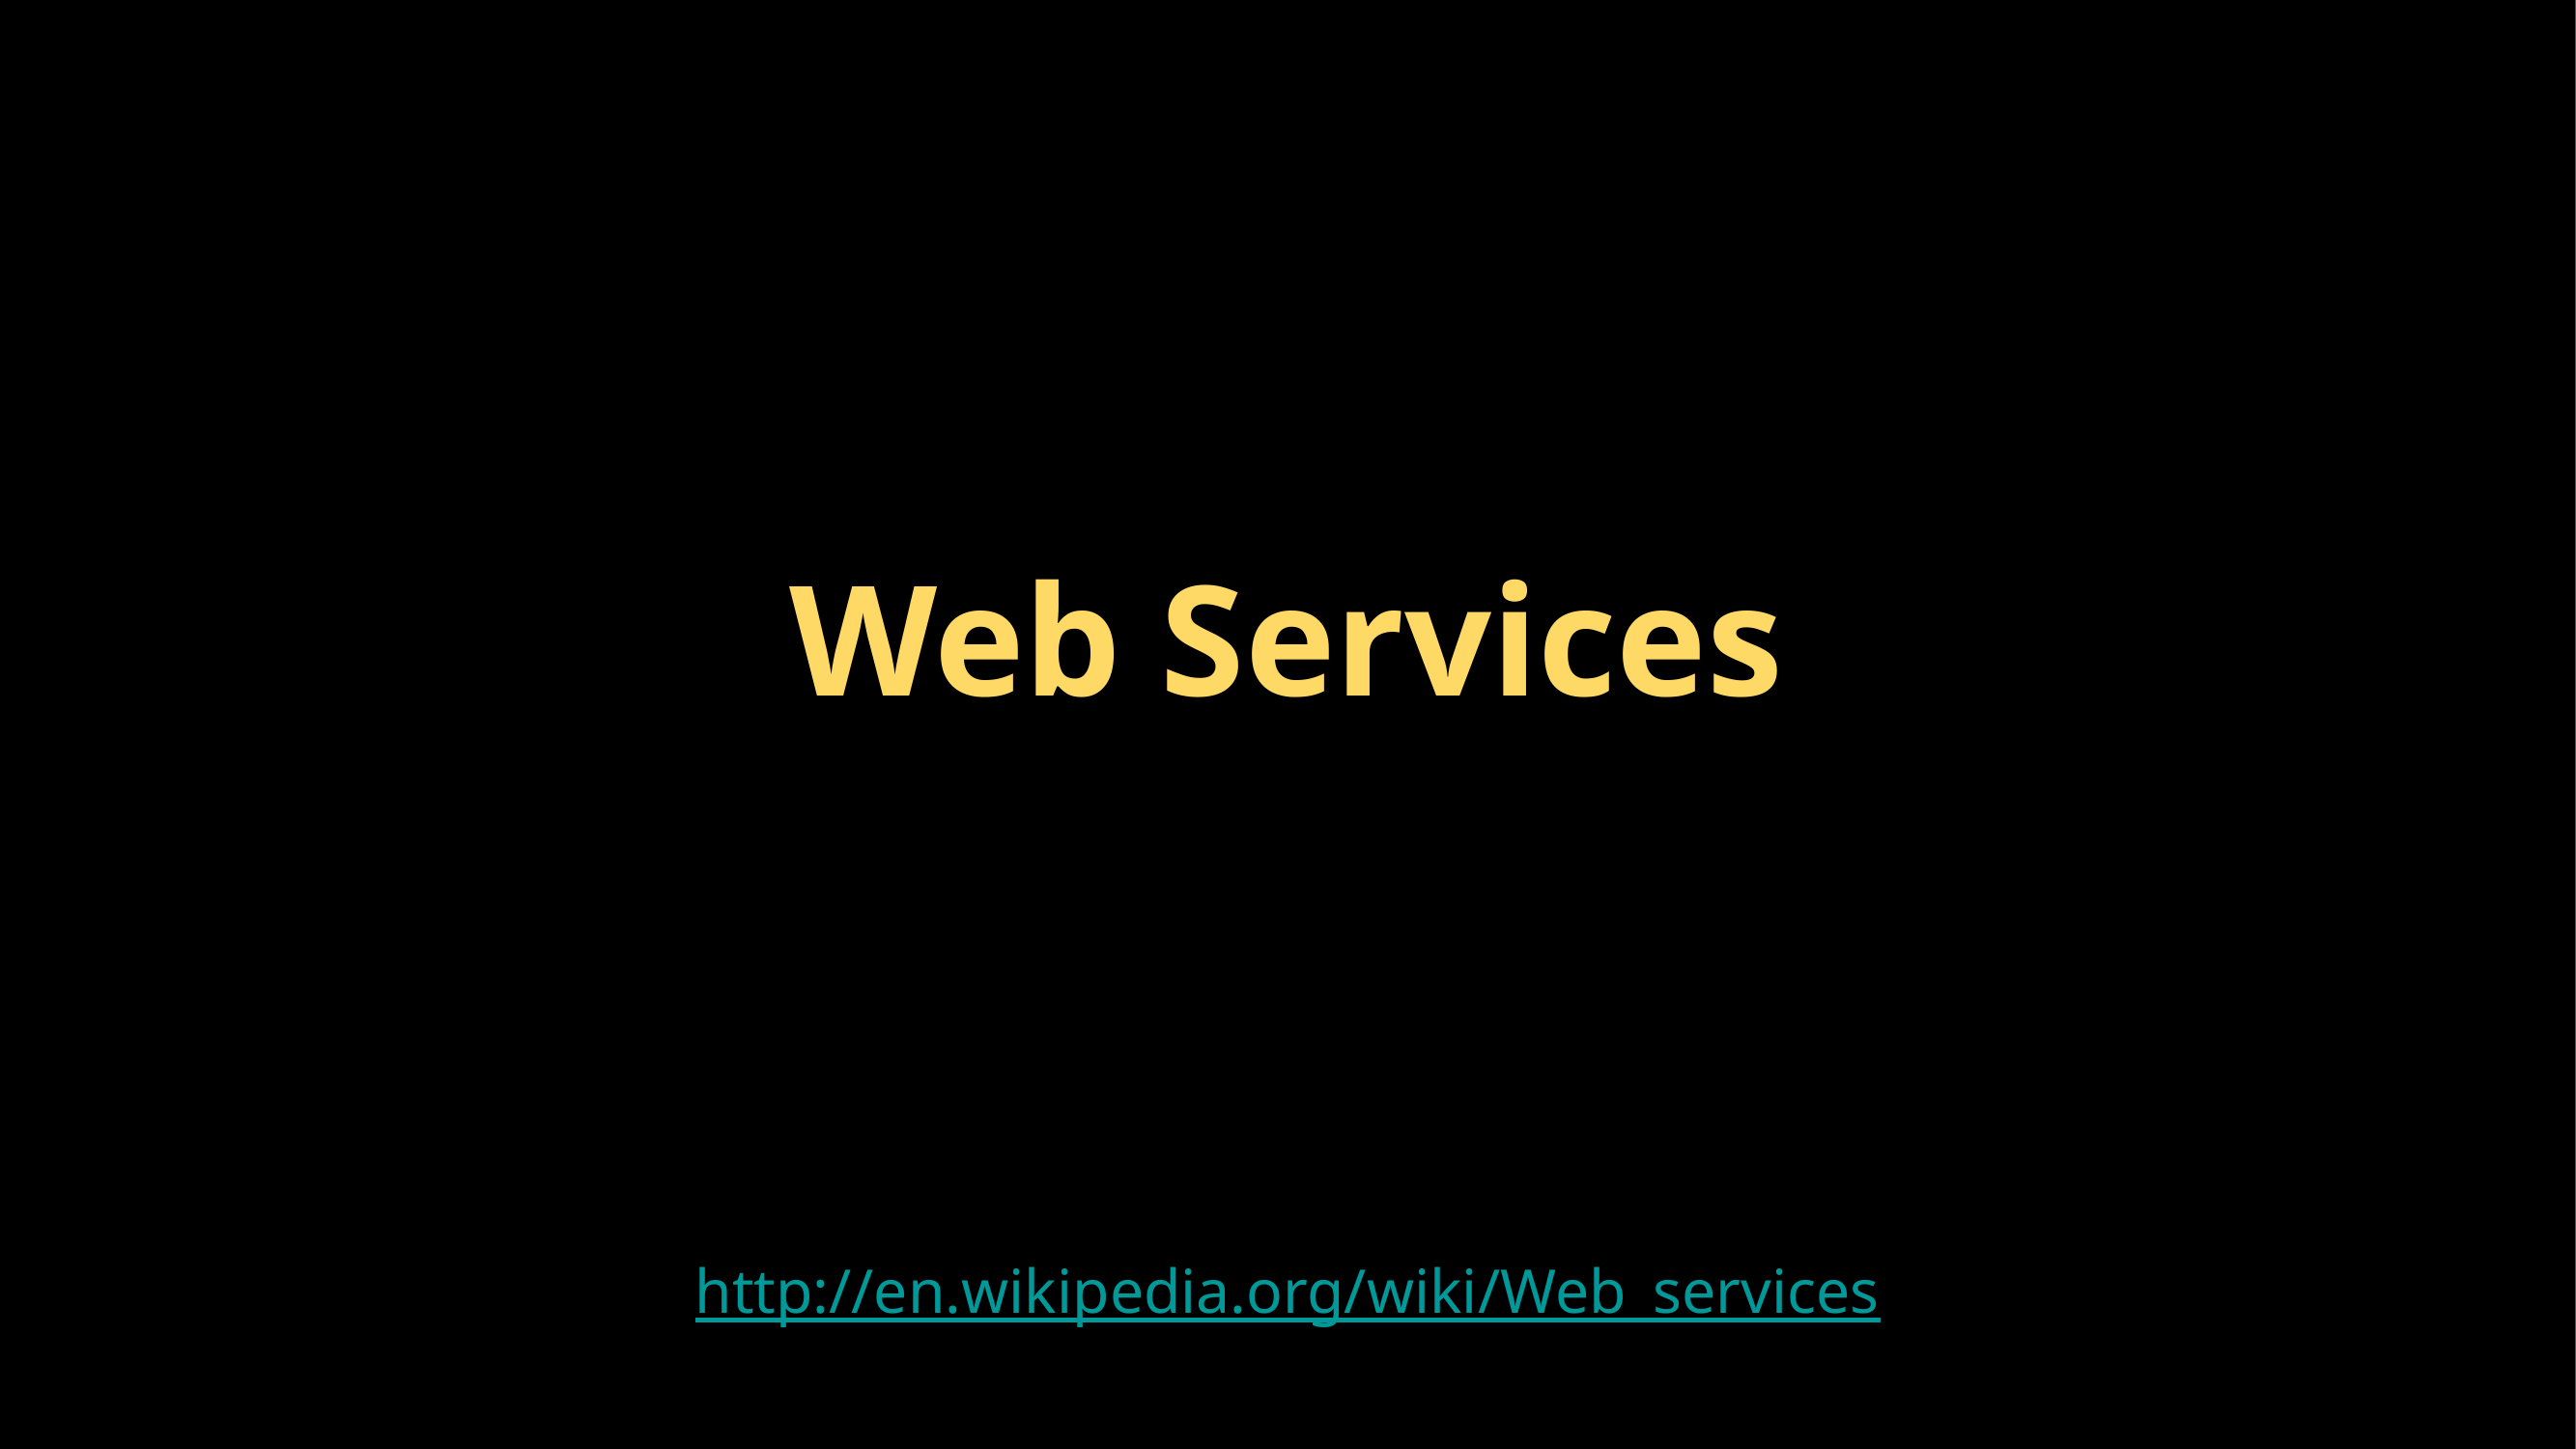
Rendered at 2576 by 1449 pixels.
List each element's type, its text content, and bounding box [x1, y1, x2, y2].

text_box http://en.wikipedia.org/wiki/Web_services [542, 1244, 2035, 1344]
title Web Services [183, 243, 2391, 733]
